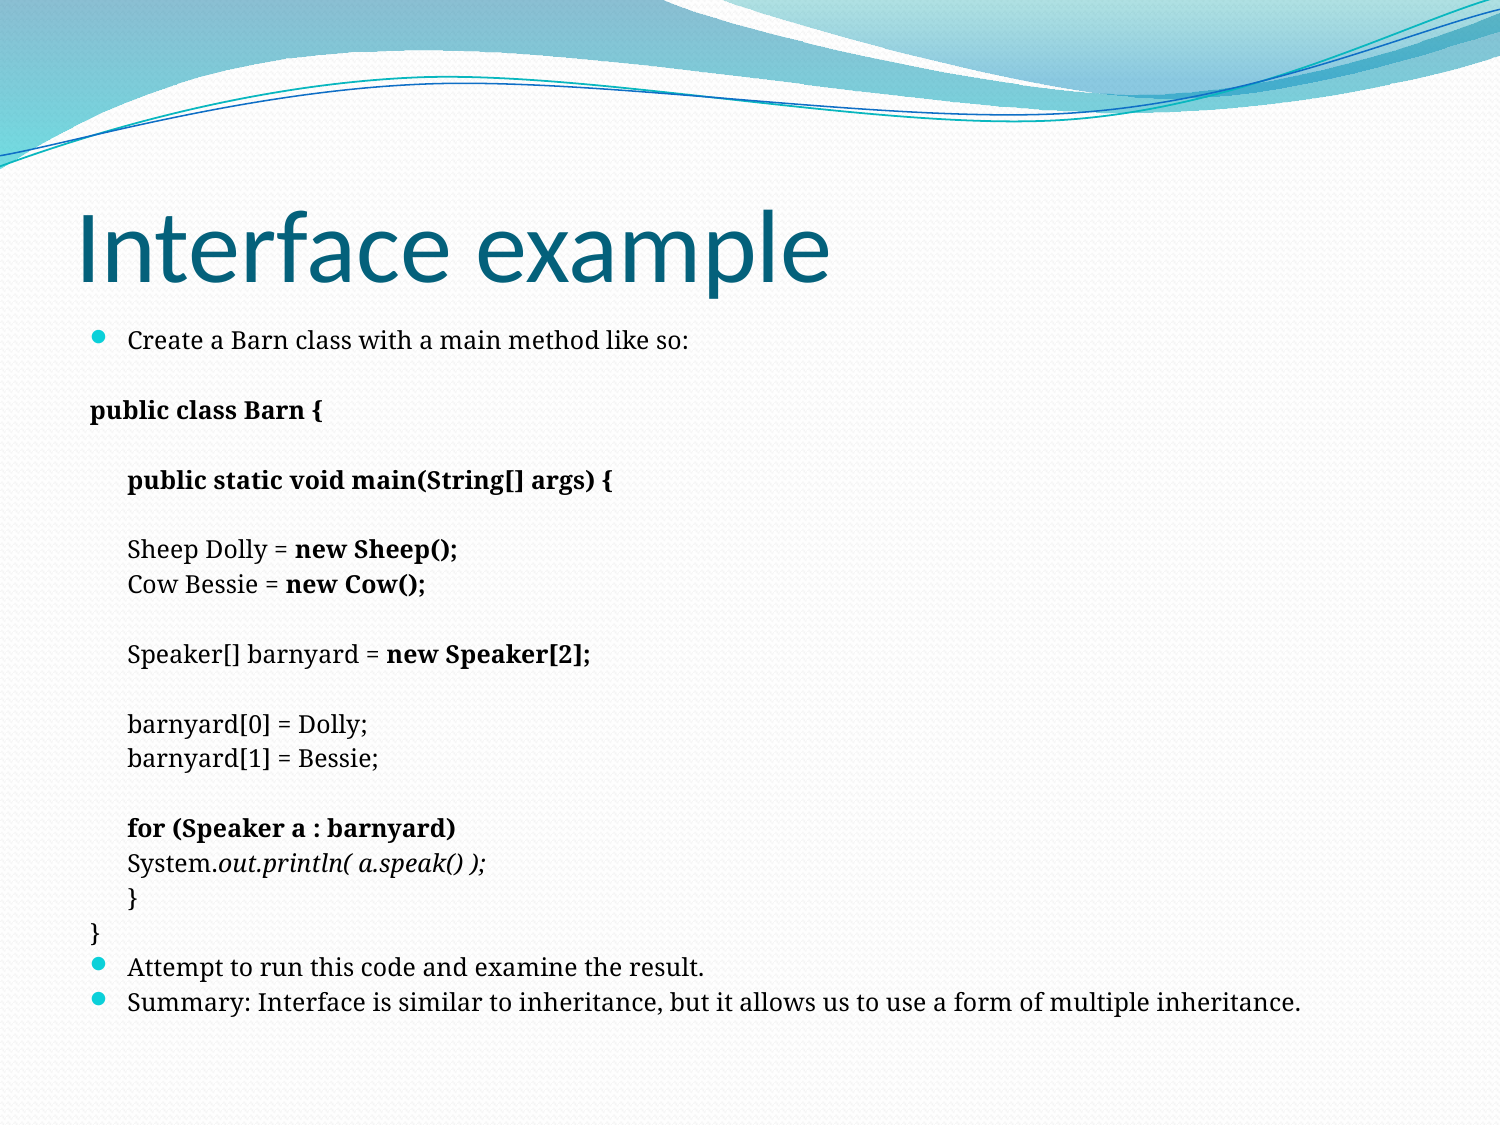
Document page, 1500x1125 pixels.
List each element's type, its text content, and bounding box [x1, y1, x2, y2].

title Interface example [75, 115, 1425, 303]
list Create a Barn class with a main method like so: public class Barn { public static void main(String[] args) { Sheep Dolly = new Sheep(); Cow Bessie = new Cow(); Speaker[] barnyard = new Speaker[2]; barnyard[0] = Dolly; barnyard[1] = Bessie; for (Speaker a : barnyard) System.out.println( a.speak() ); } } Attempt to run this code and examine the result. Summary: Interface is similar to inheritance, but it allows us to use a form of multiple inheritance. [75, 317, 1425, 1038]
